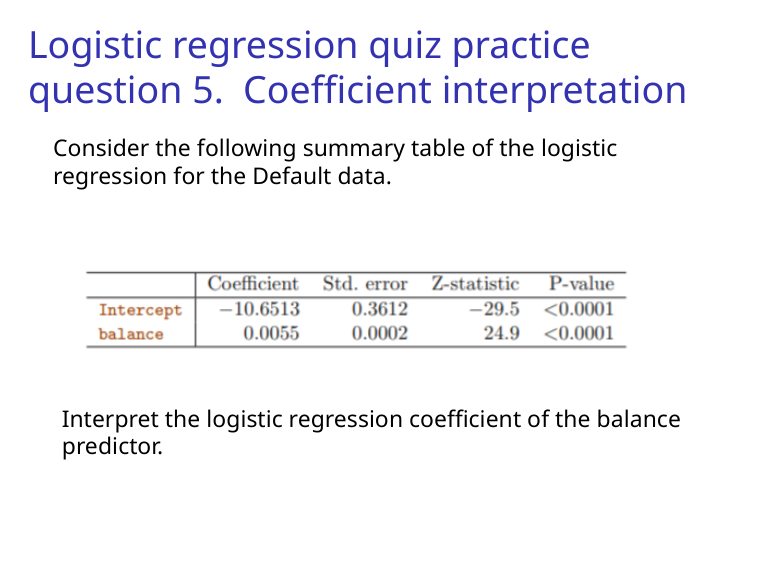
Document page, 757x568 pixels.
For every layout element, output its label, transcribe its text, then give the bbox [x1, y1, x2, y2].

list Consider the following summary table of the logistic regression for the Default data. [53, 133, 711, 449]
picture [77, 261, 655, 352]
text_box Interpret the logistic regression coefficient of the balance predictor. [46, 396, 710, 467]
title Logistic regression quiz practice question 5. Coefficient interpretation [28, 21, 744, 117]
